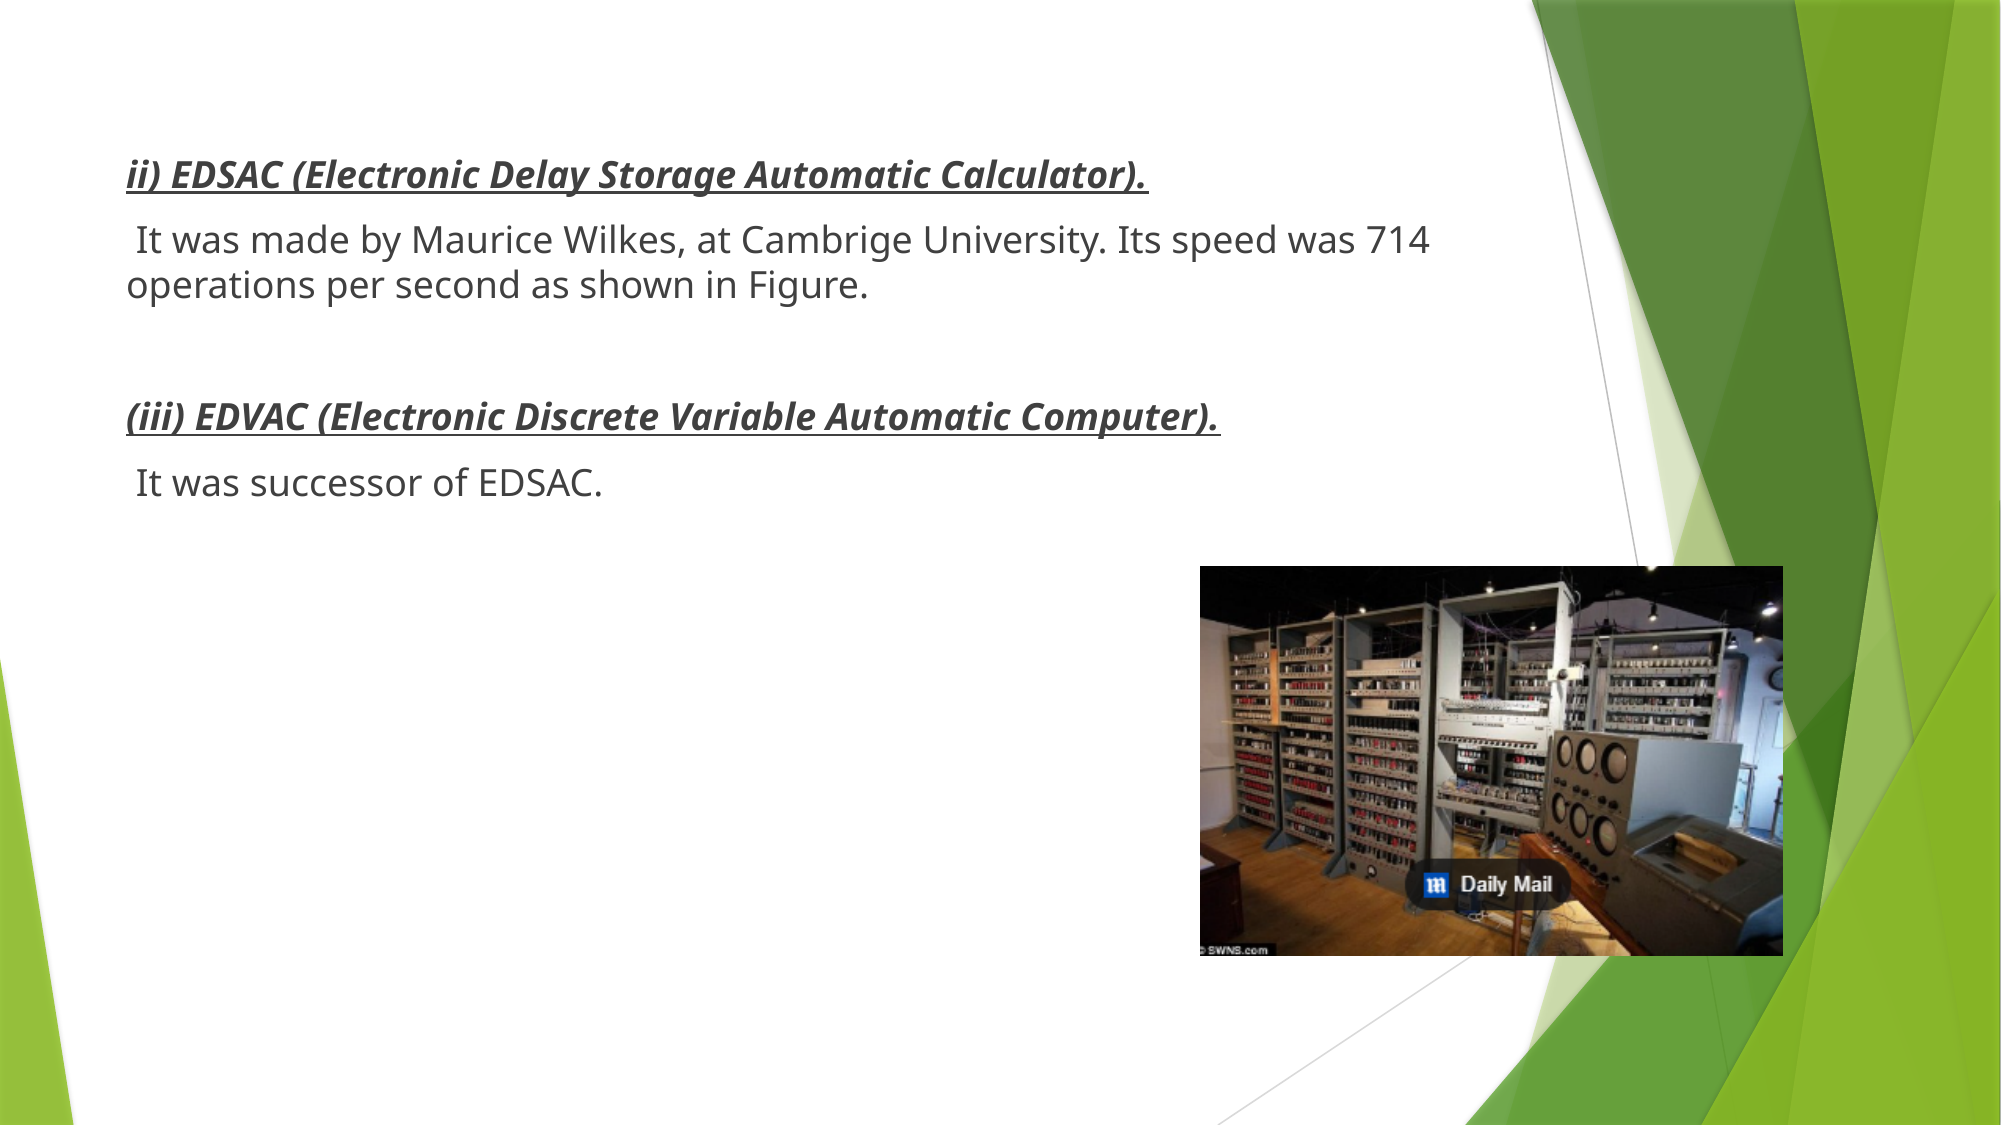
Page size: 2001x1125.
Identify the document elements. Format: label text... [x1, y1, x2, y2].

list ii) EDSAC (Electronic Delay Storage Automatic Calculator). It was made by Maurice Wilkes, at Cambrige University. Its speed was 714 operations per second as shown in Figure. (iii) EDVAC (Electronic Discrete Variable Automatic Computer). It was successor of EDSAC. [111, 143, 1522, 992]
picture [1200, 566, 1783, 957]
